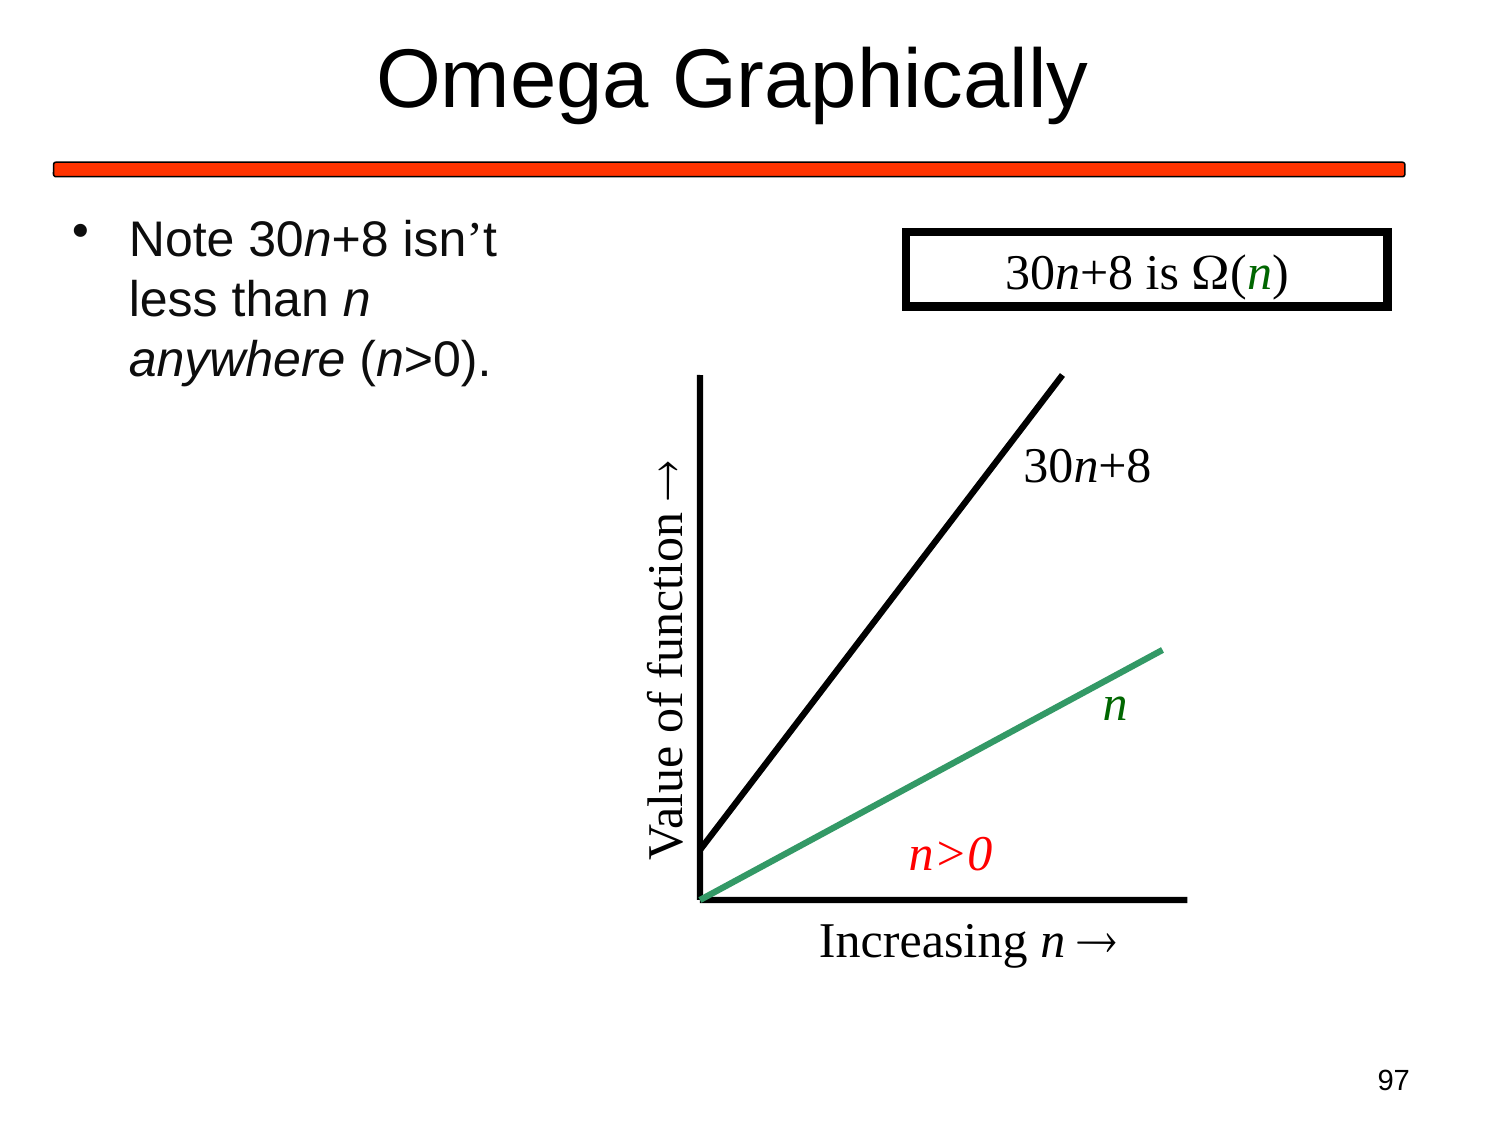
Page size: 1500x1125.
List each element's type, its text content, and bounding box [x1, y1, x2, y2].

text_box 30n+8 [987, 425, 1188, 500]
text_box 30n+8 is (n) [906, 231, 1388, 307]
text_box n>0 [893, 812, 1008, 888]
text_box n [1087, 662, 1143, 738]
text_box Value of function  [624, 444, 700, 875]
text_box Increasing n  [804, 900, 1134, 975]
title Omega Graphically [57, 0, 1408, 149]
list Note 30n+8 isn’t less than n anywhere (n>0). [57, 199, 1408, 1032]
slide_number 97 [1074, 1053, 1425, 1107]
